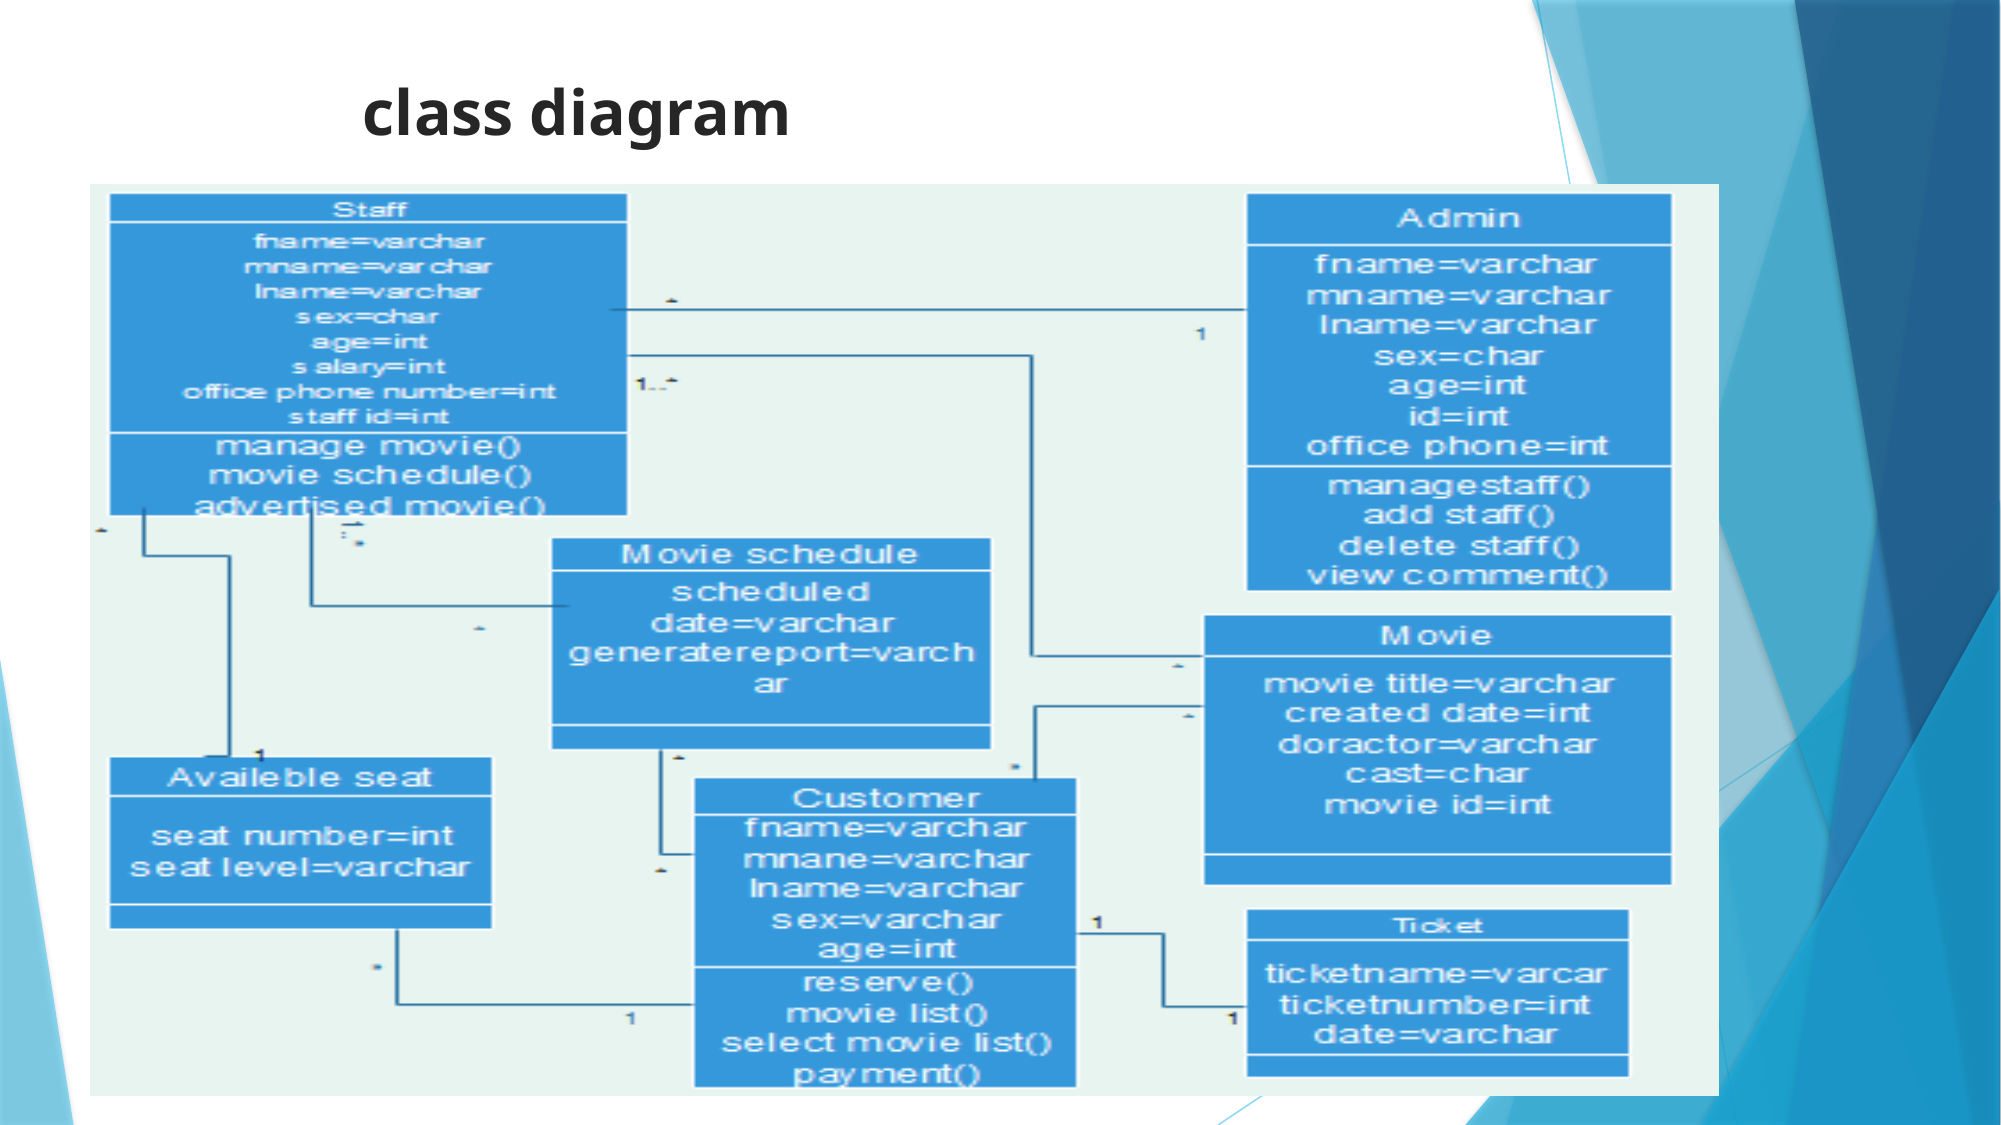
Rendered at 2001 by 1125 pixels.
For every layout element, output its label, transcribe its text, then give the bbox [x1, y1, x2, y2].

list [90, 183, 1719, 1097]
title class diagram [75, 52, 1414, 213]
